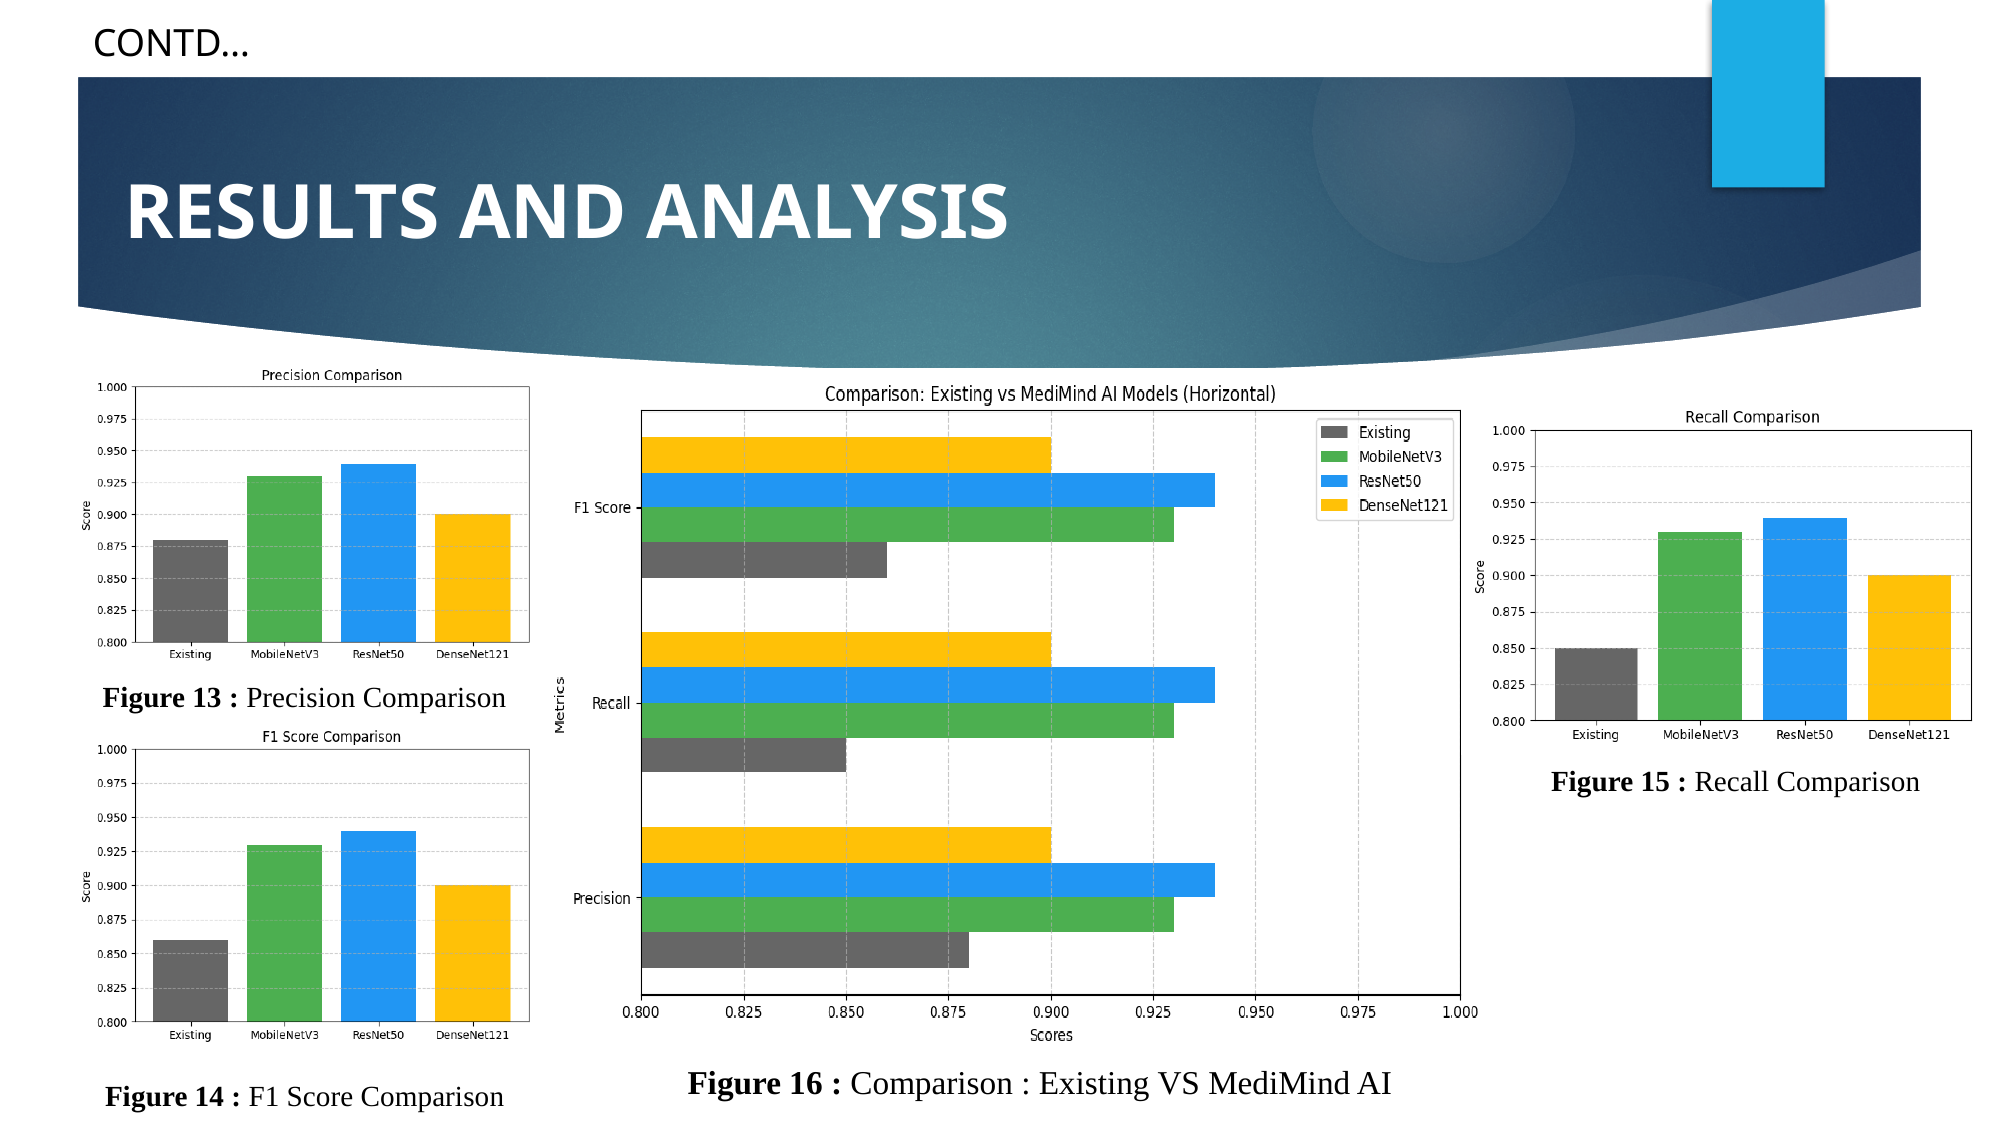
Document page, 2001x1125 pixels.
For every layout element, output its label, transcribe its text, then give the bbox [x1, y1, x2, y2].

text_box Figure 16 : Comparison : Existing VS MediMind AI [661, 1071, 1419, 1109]
text_box [0, 113, 2000, 328]
text_box Figure 14 : F1 Score Comparison [0, 1069, 625, 1120]
text_box Figure 13 : Precision Comparison [0, 671, 533, 721]
text_box RESULTS AND ANALYSIS [109, 155, 1214, 261]
text_box Figure 15 : Recall Comparison [1499, 764, 1973, 805]
picture [69, 357, 1984, 1062]
text_box [0, 0, 2000, 49]
text_box CONTD… [78, 12, 266, 72]
